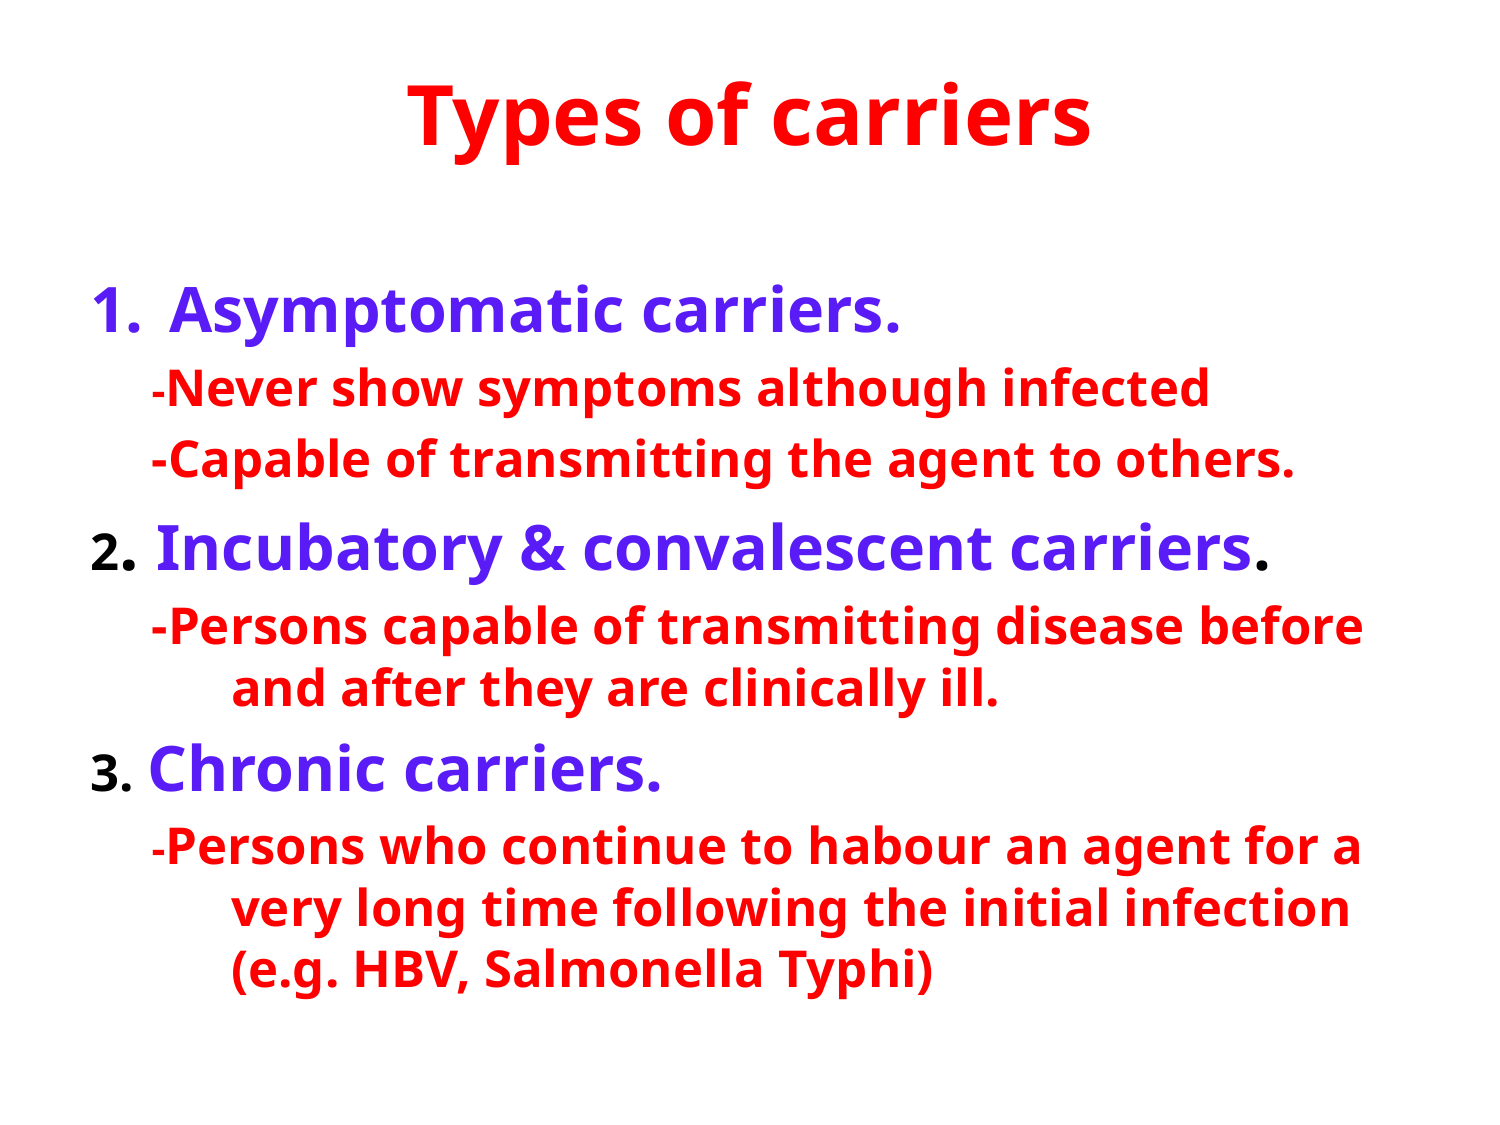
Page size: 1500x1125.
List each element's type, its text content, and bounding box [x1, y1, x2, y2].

list Asymptomatic carriers. -Never show symptoms although infected -Capable of transmitting the agent to others. 2. Incubatory & convalescent carriers. -Persons capable of transmitting disease before and after they are clinically ill. 3. Chronic carriers. -Persons who continue to habour an agent for a very long time following the initial infection (e.g. HBV, Salmonella Typhi) [75, 262, 1425, 1005]
title Types of carriers [0, 0, 1500, 227]
